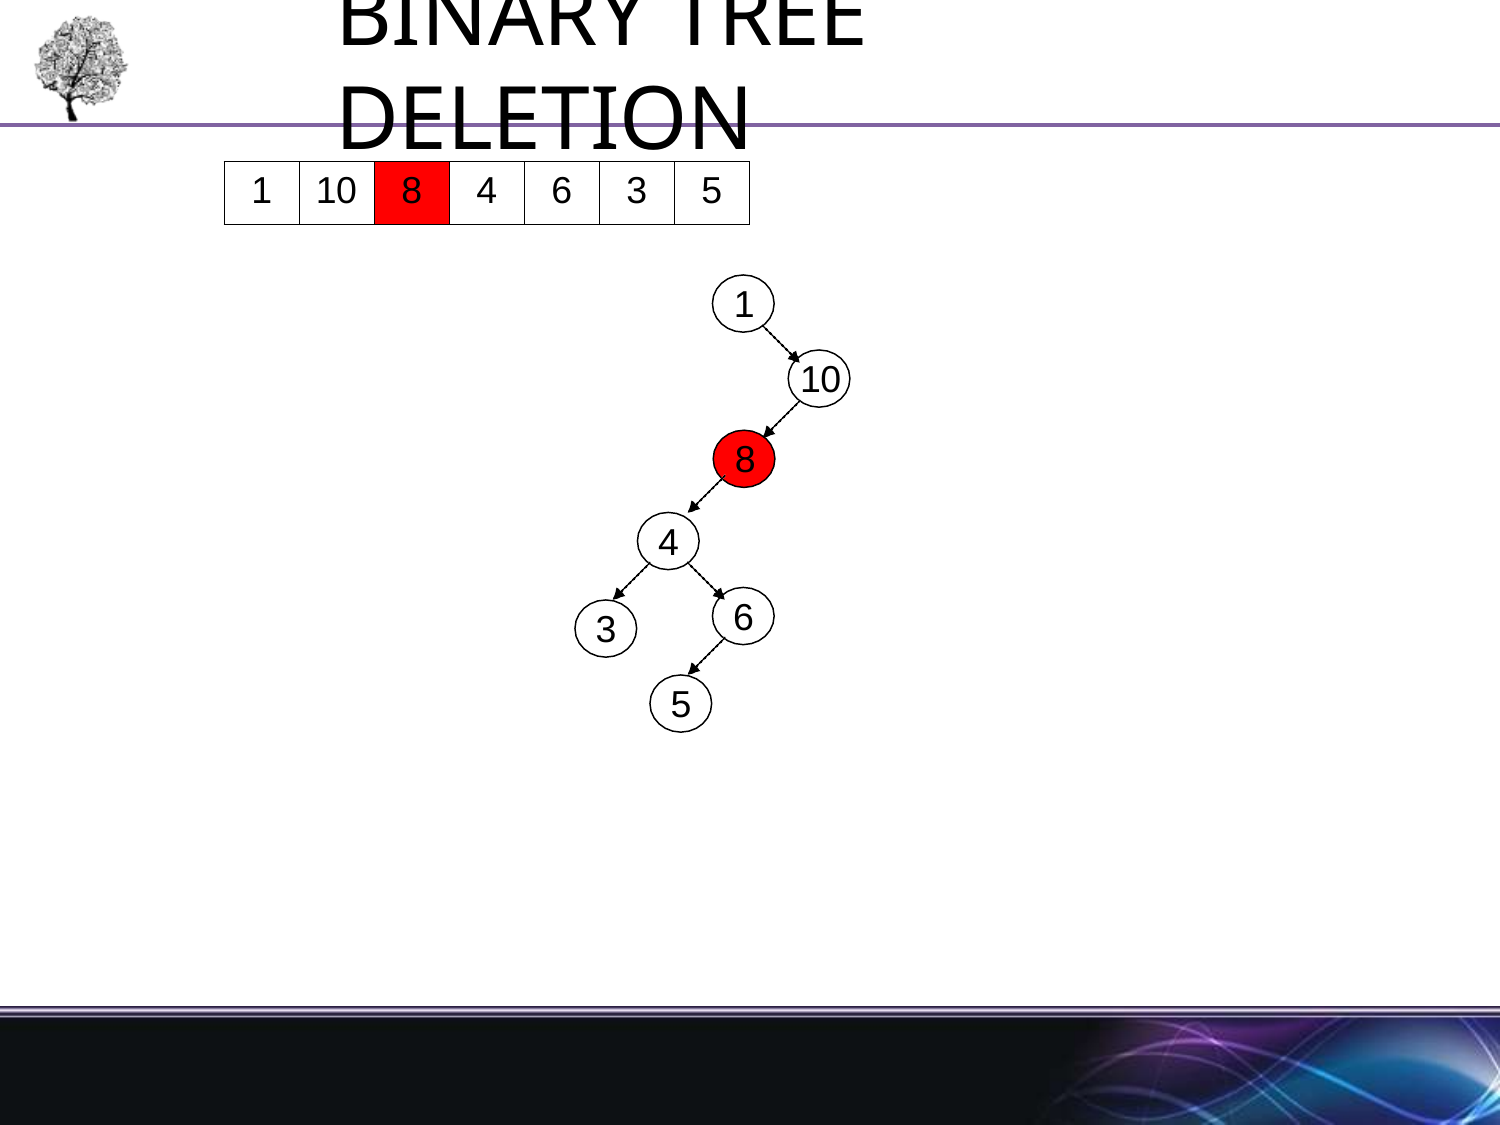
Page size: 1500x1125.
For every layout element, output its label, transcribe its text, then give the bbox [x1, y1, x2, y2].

table_header 6 [525, 168, 599, 224]
text_box [13, 3, 145, 135]
table_header 4 [450, 168, 524, 224]
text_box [577, 564, 650, 656]
table_header 1 [225, 162, 299, 224]
text_box [687, 646, 726, 675]
table_header 8 [375, 168, 449, 224]
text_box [640, 277, 849, 568]
table_header 3 [600, 168, 674, 224]
text_box [0, 1006, 1500, 1125]
table_header 10 [300, 162, 374, 224]
title Binary Tree Deletion [333, 0, 1093, 168]
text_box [688, 564, 774, 644]
text_box [649, 674, 712, 733]
table_header 5 [675, 168, 749, 224]
text_box 5 [668, 678, 694, 726]
